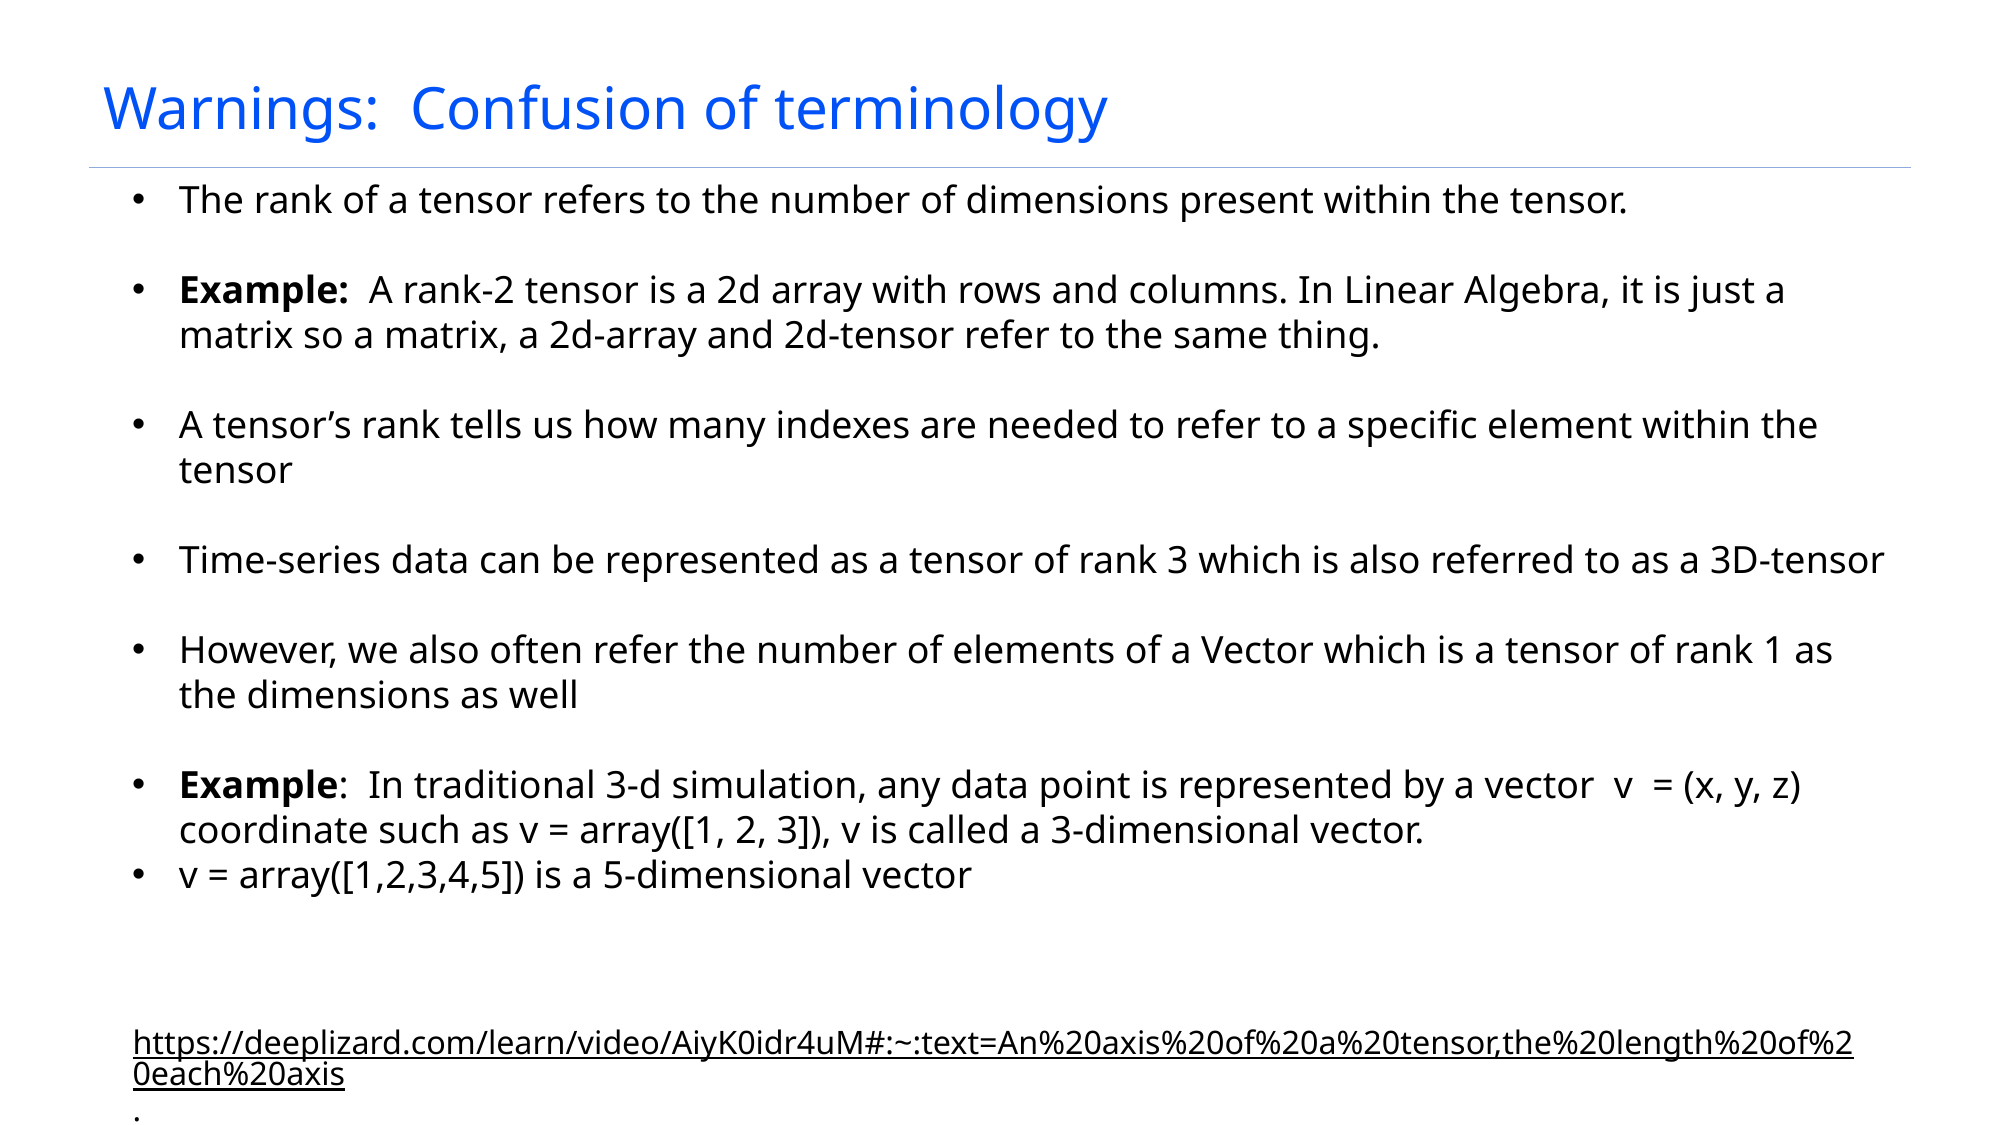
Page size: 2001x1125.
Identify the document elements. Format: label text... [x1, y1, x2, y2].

title Warnings: Confusion of terminology [88, 45, 1882, 151]
list https://deeplizard.com/learn/video/AiyK0idr4uM#:~:text=An%20axis%20of%20a%20tensor,the%20length%20of%20each%20axis. [117, 1015, 1885, 1105]
text_box The rank of a tensor refers to the number of dimensions present within the tensor. Example: A rank-2 tensor is a 2d array with rows and columns. In Linear Algebra, it is just a matrix so a matrix, a 2d-array and 2d-tensor refer to the same thing. A tensor’s rank tells us how many indexes are needed to refer to a specific element within the tensor Time-series data can be represented as a tensor of rank 3 which is also referred to as a 3D-tensor However, we also often refer the number of elements of a Vector which is a tensor of rank 1 as the dimensions as well Example: In traditional 3-d simulation, any data point is represented by a vector v = (x, y, z) coordinate such as v = array([1, 2, 3]), v is called a 3-dimensional vector. v = array([1,2,3,4,5]) is a 5-dimensional vector [117, 168, 1917, 904]
